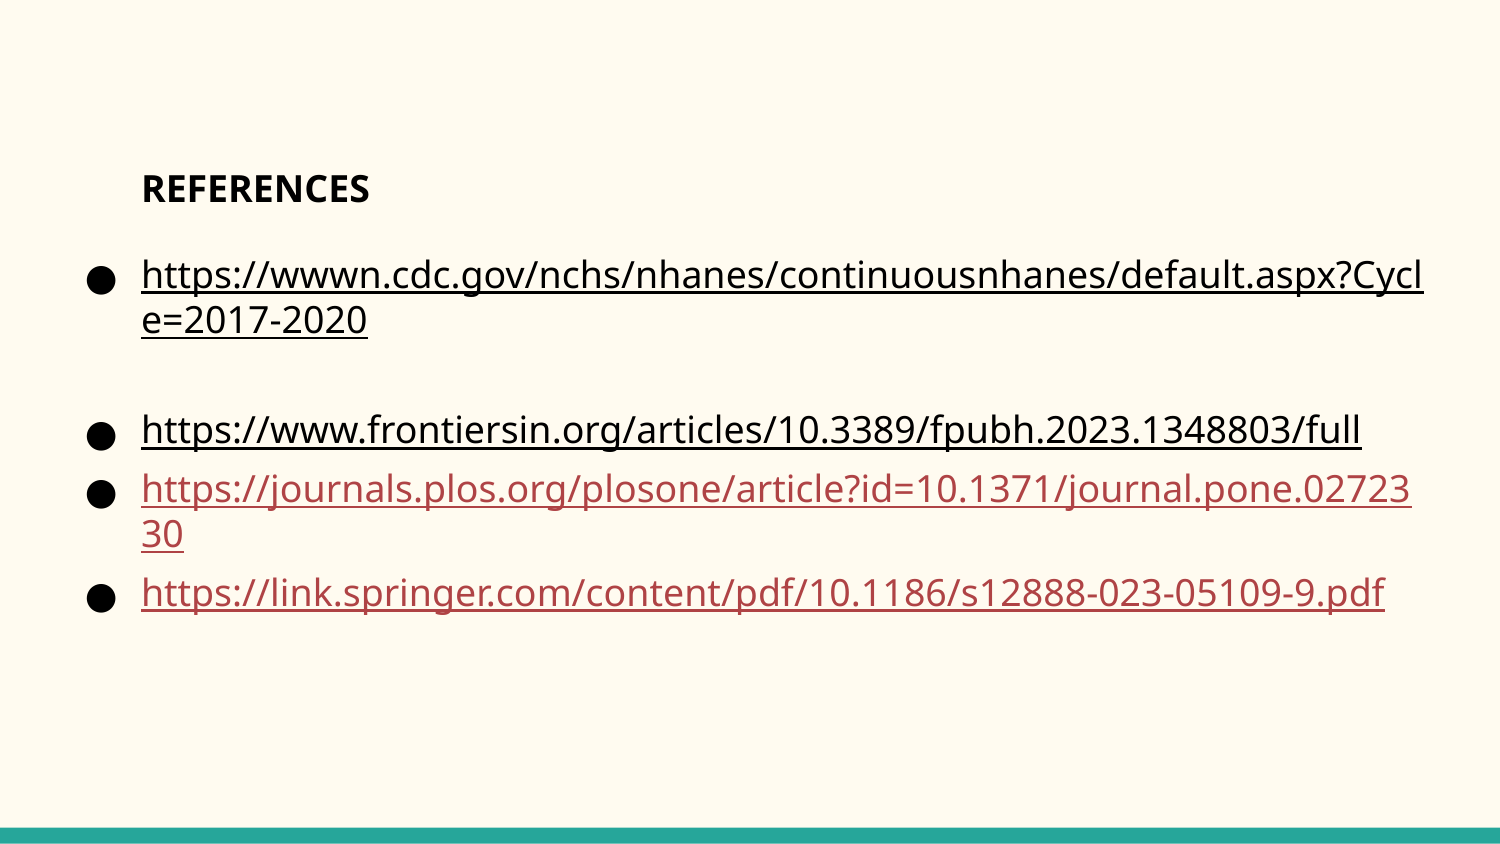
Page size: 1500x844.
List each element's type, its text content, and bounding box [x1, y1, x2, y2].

list REFERENCES https://wwwn.cdc.gov/nchs/nhanes/continuousnhanes/default.aspx?Cycle=2017-2020 https://www.frontiersin.org/articles/10.3389/fpubh.2023.1348803/full https://journals.plos.org/plosone/article?id=10.1371/journal.pone.0272330 https://link.springer.com/content/pdf/10.1186/s12888-023-05109-9.pdf [51, 143, 1440, 701]
